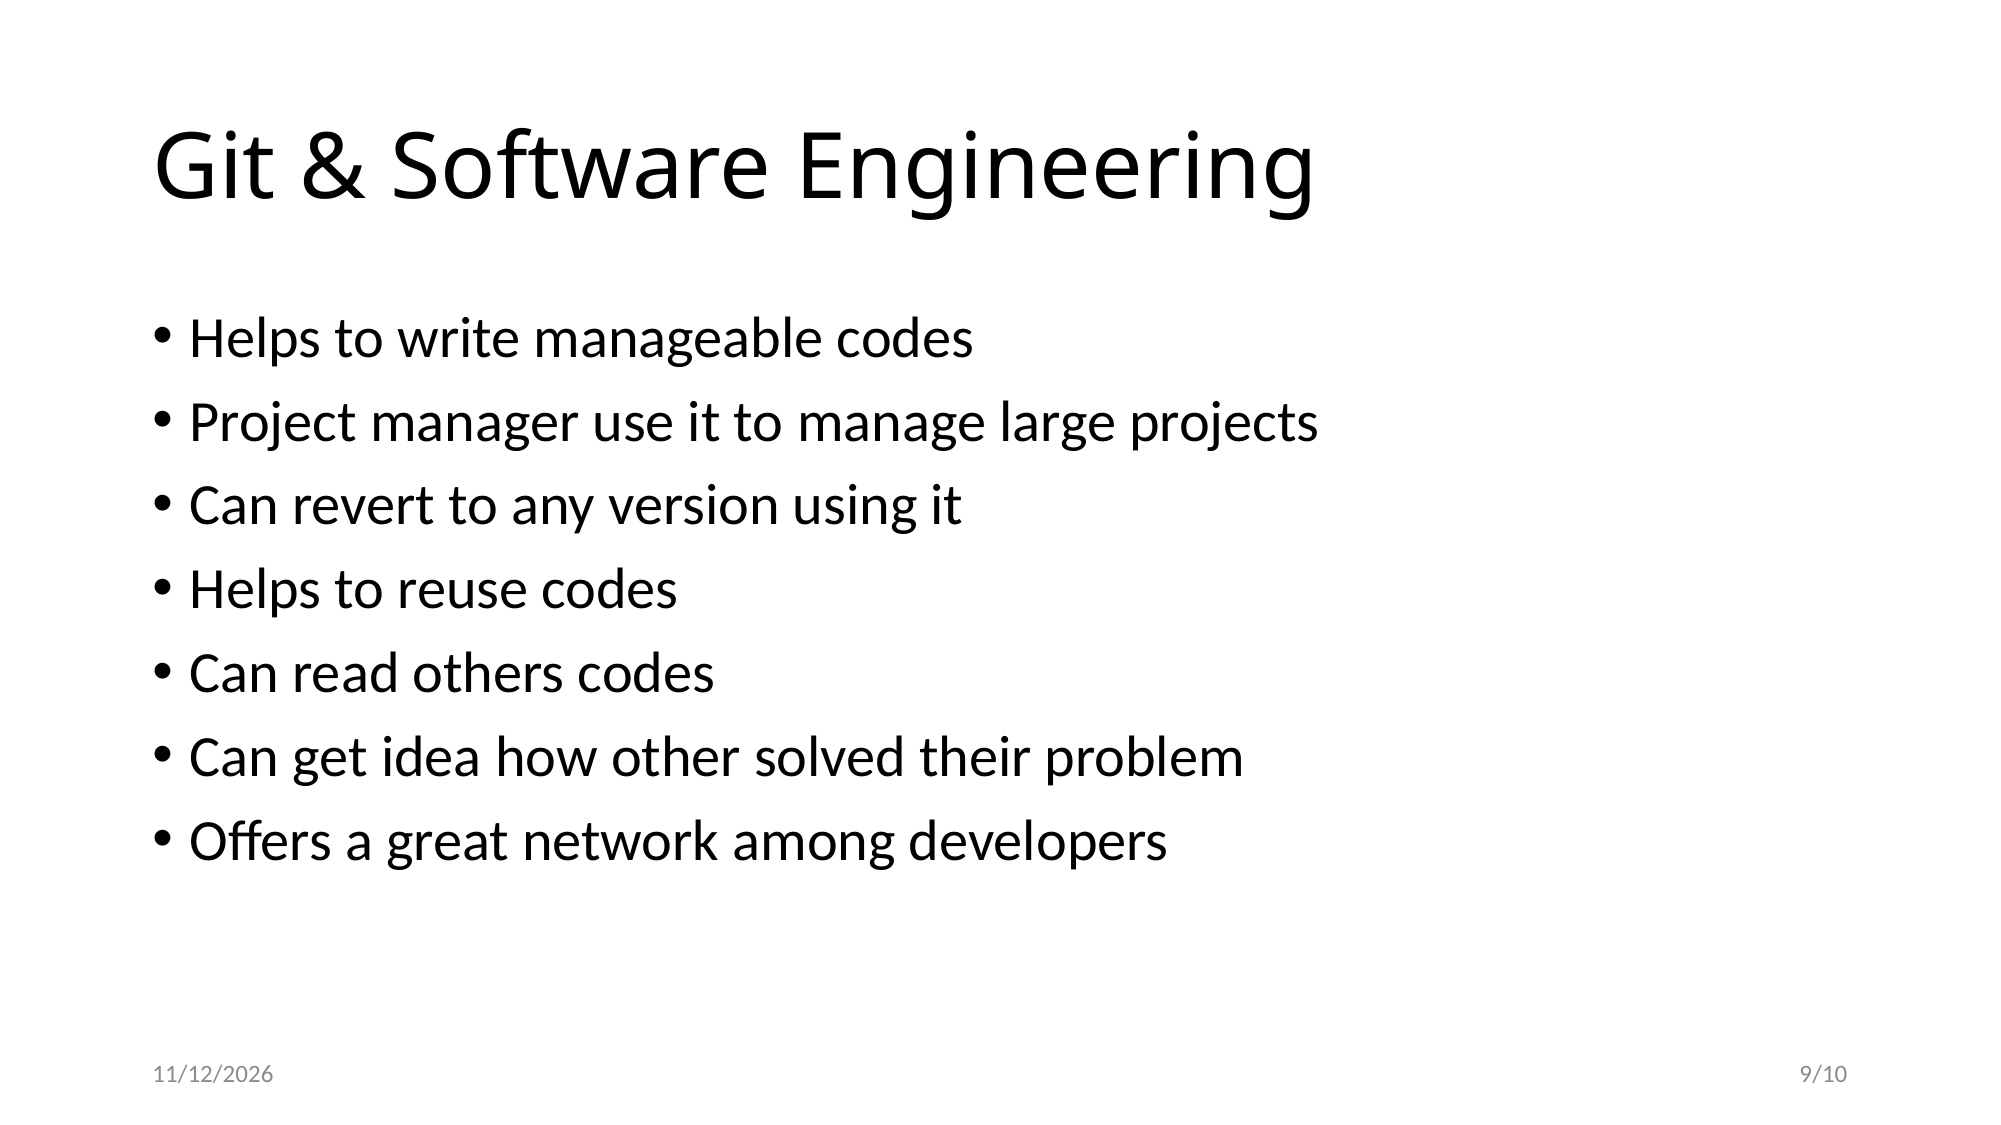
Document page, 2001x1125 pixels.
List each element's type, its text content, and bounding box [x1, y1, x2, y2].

slide_number 16-Jul-19 [137, 1042, 588, 1103]
list Helps to write manageable codes Project manager use it to manage large projects Can revert to any version using it Helps to reuse codes Can read others codes Can get idea how other solved their problem Offers a great network among developers [137, 299, 1863, 1014]
slide_number 9/10 [1412, 1042, 1863, 1103]
title Git & Software Engineering [137, 59, 1863, 278]
